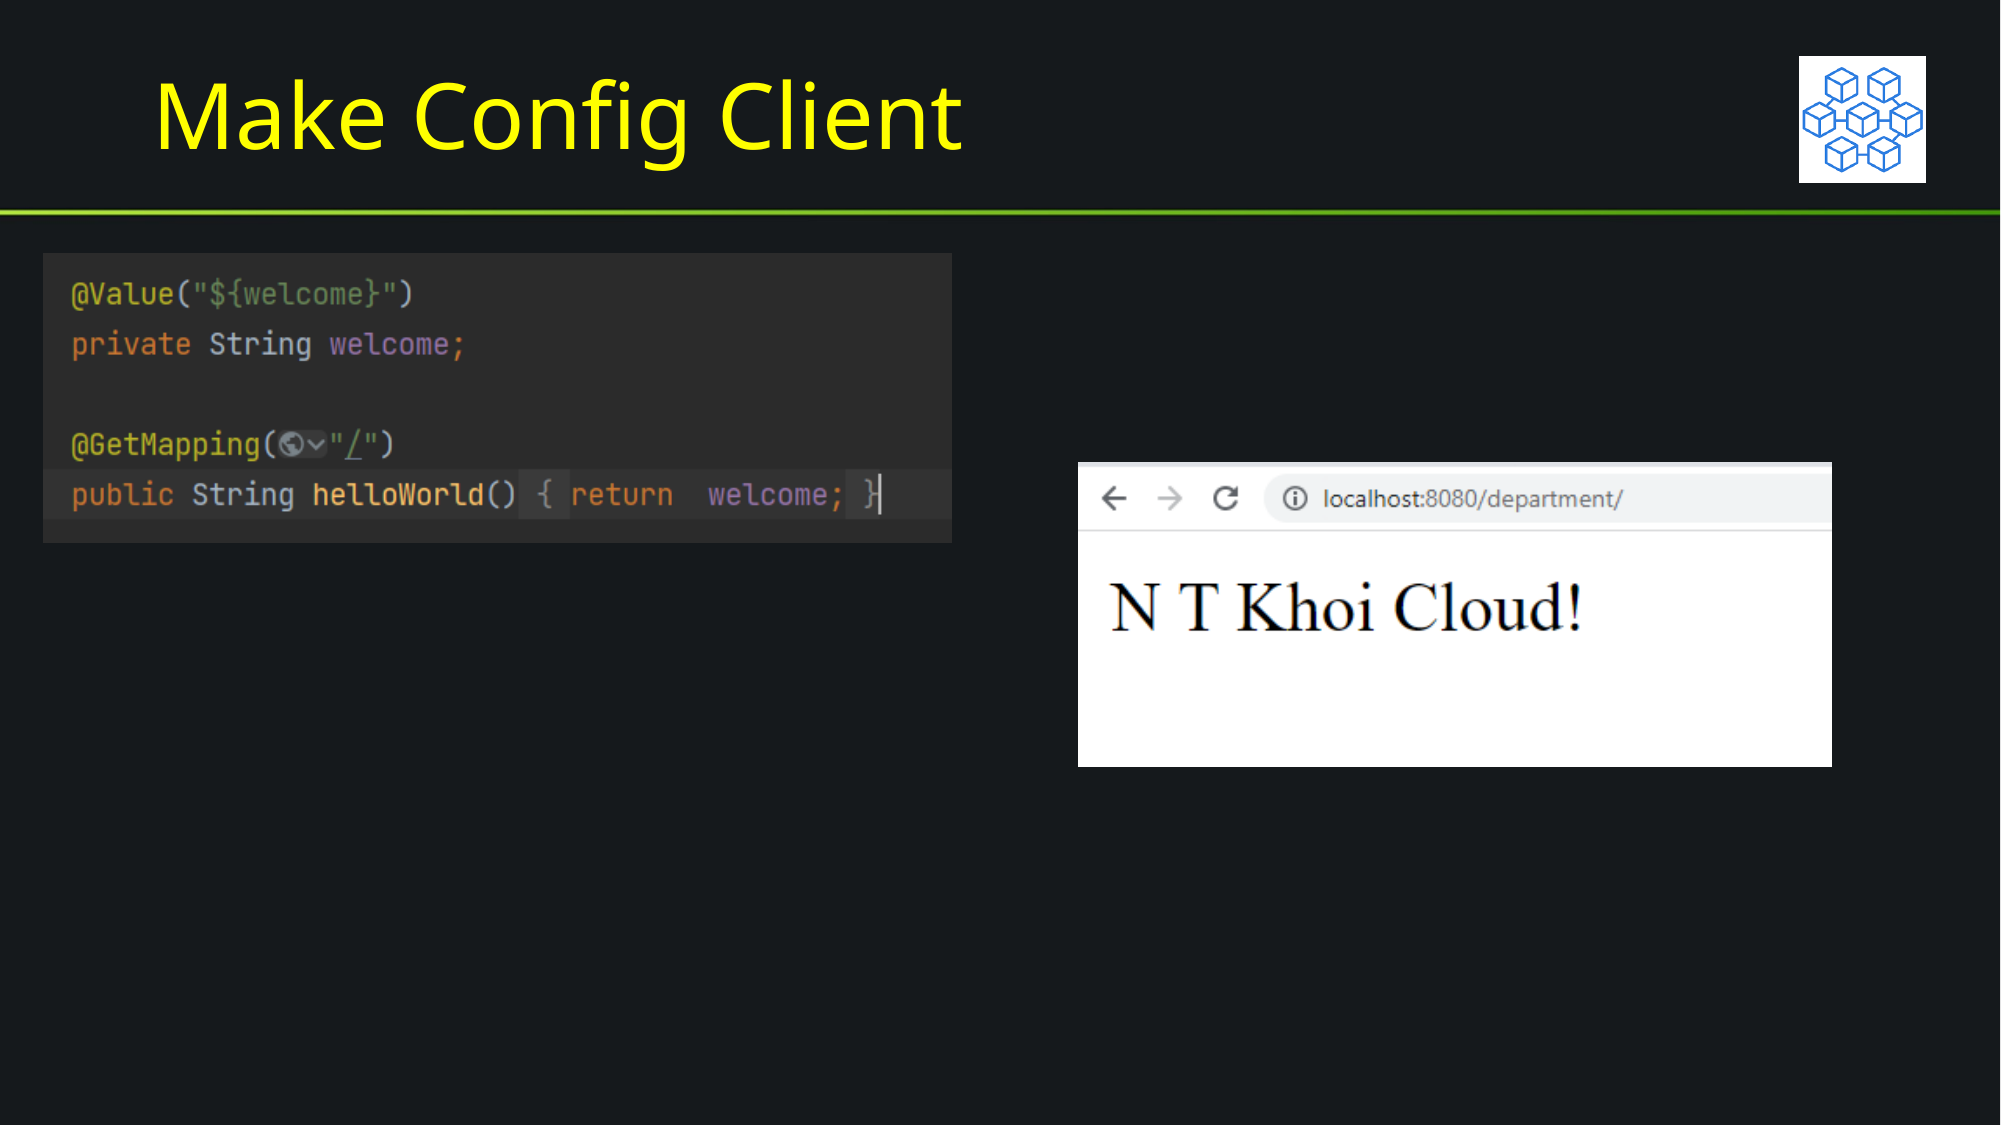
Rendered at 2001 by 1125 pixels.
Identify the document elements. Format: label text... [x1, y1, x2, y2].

title Make Config Client [137, 32, 1863, 207]
picture [0, 0, 2001, 1125]
